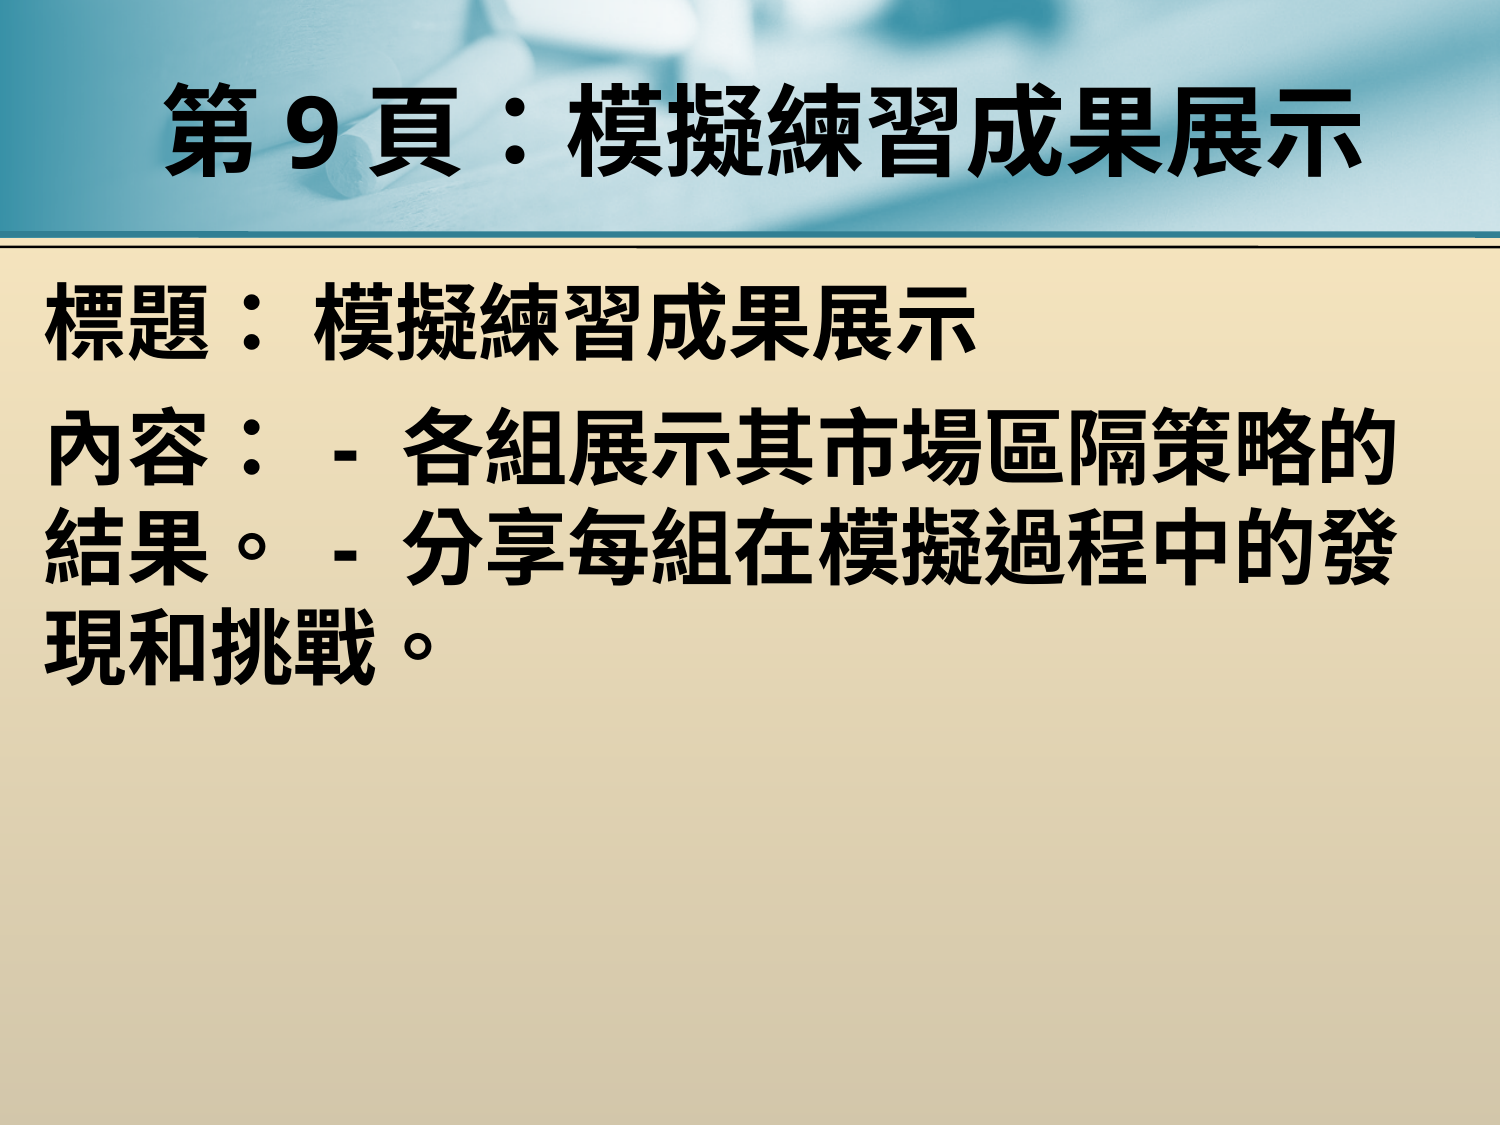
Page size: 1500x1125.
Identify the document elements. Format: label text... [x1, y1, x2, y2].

list 標題： 模擬練習成果展示 內容： - 各組展示其市場區隔策略的結果。 - 分享每組在模擬過程中的發現和挑戰。 [29, 262, 1481, 1103]
title 第9頁：模擬練習成果展示 [45, 24, 1481, 233]
